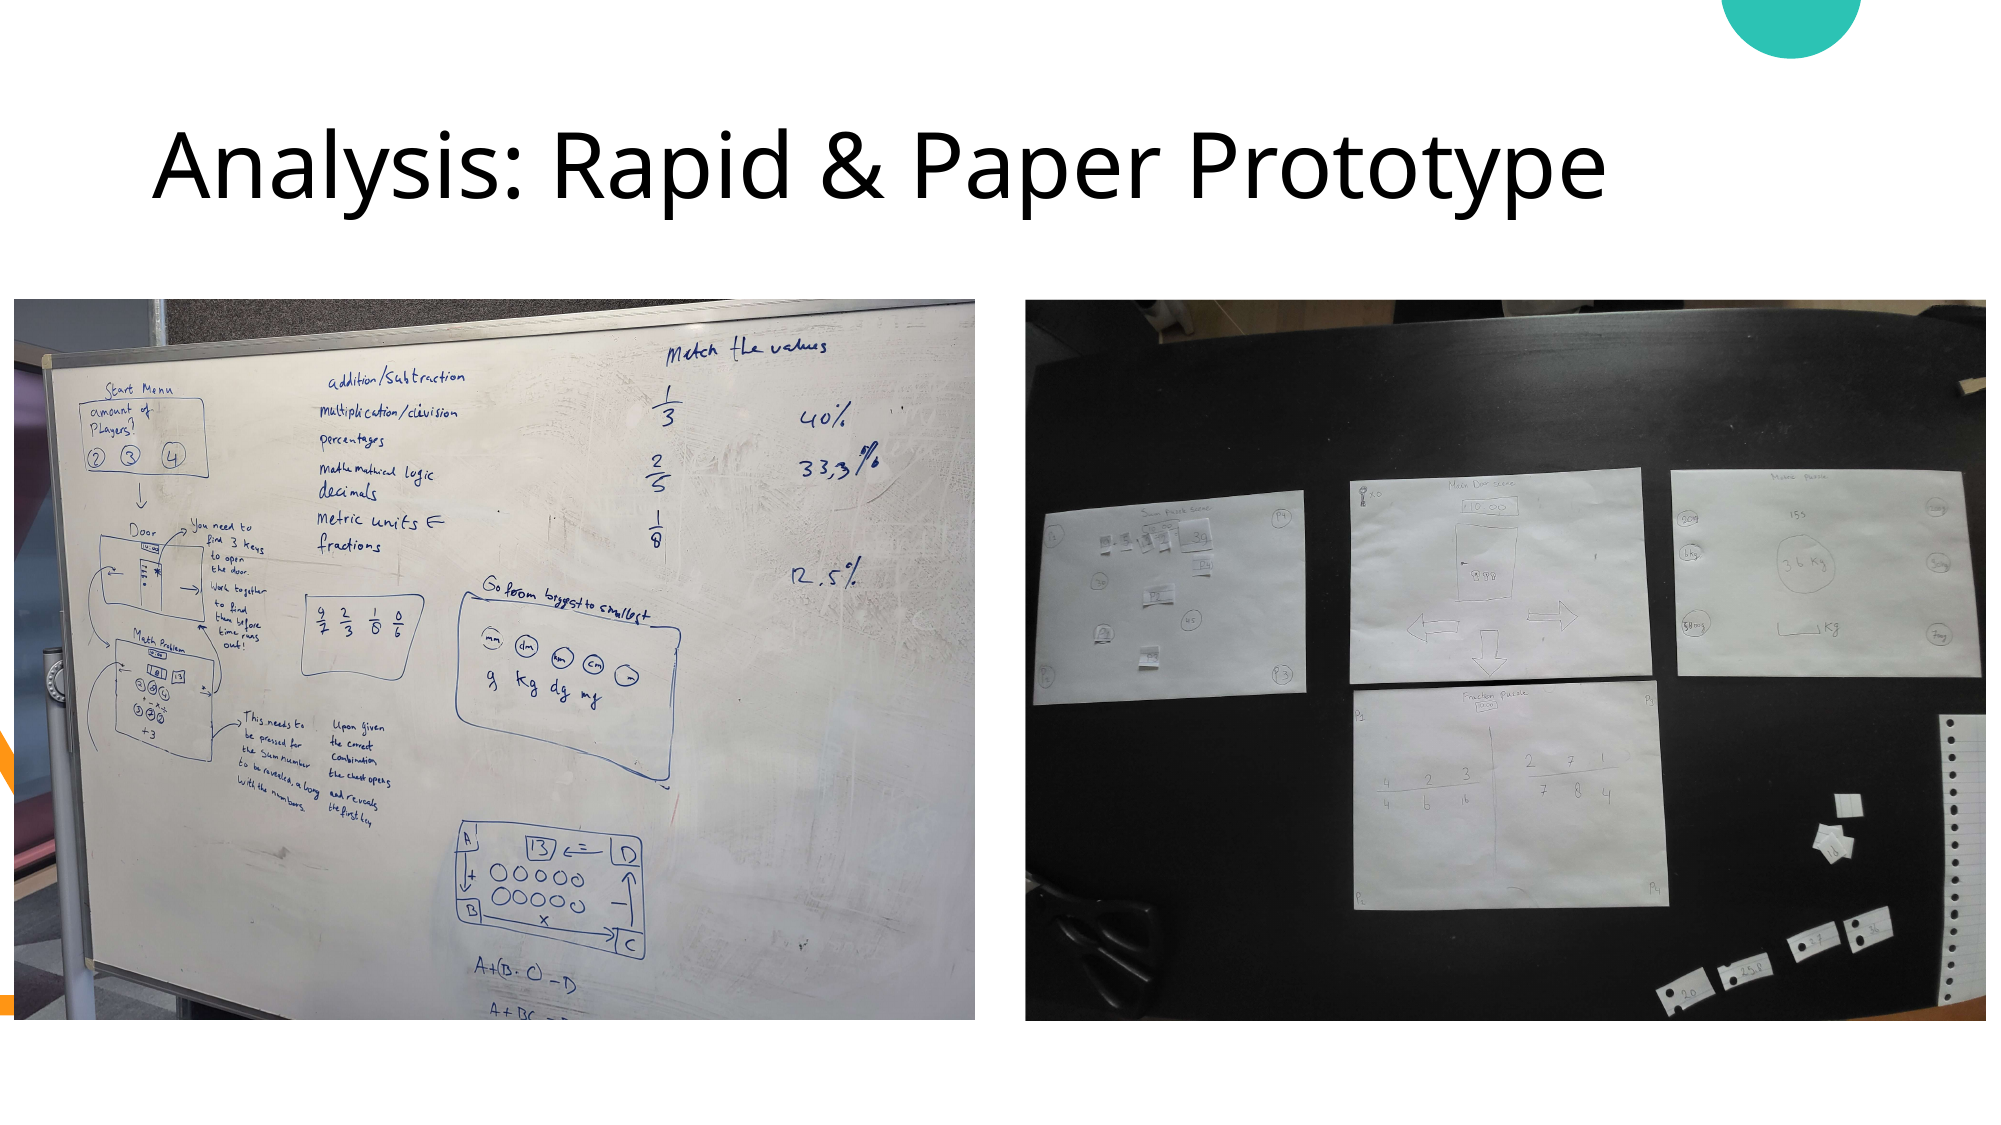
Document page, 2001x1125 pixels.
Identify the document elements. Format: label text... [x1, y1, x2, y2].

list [14, 299, 975, 1021]
picture [1027, 179, 1985, 1125]
title Analysis: Rapid & Paper Prototype [137, 59, 1863, 278]
